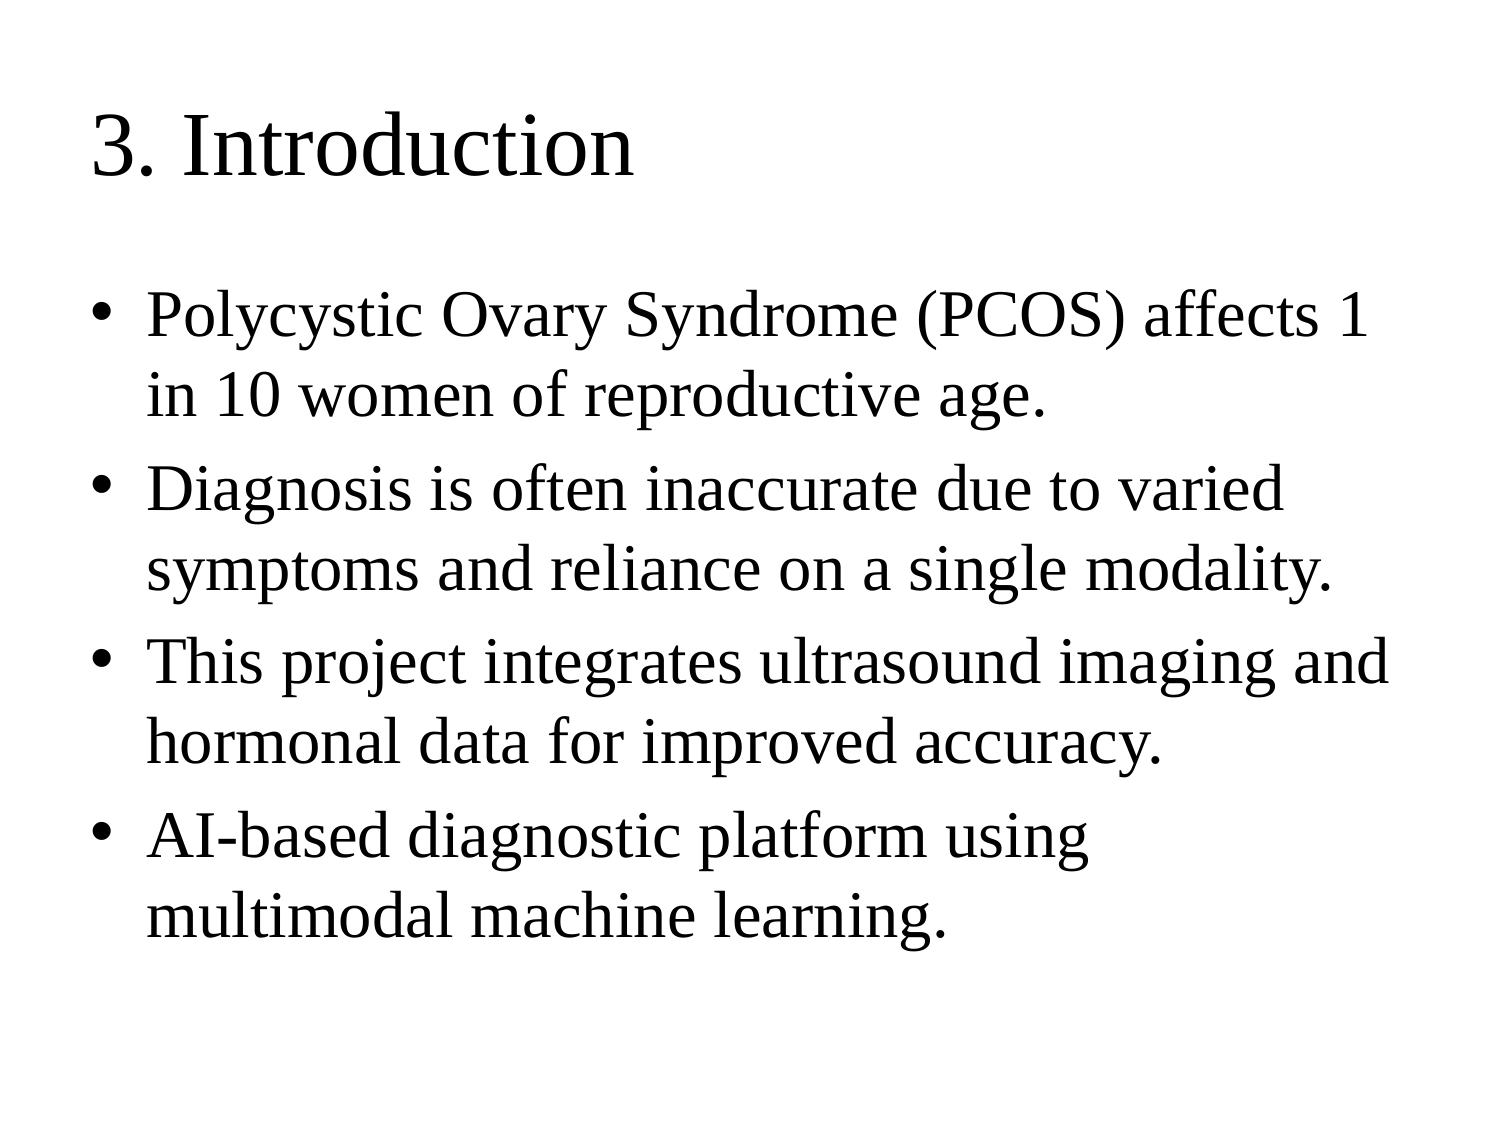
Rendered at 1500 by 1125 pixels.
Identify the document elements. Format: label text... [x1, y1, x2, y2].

list Polycystic Ovary Syndrome (PCOS) affects 1 in 10 women of reproductive age. Diagnosis is often inaccurate due to varied symptoms and reliance on a single modality. This project integrates ultrasound imaging and hormonal data for improved accuracy. AI-based diagnostic platform using multimodal machine learning. [75, 262, 1425, 1005]
title 3. Introduction [75, 45, 1425, 233]
